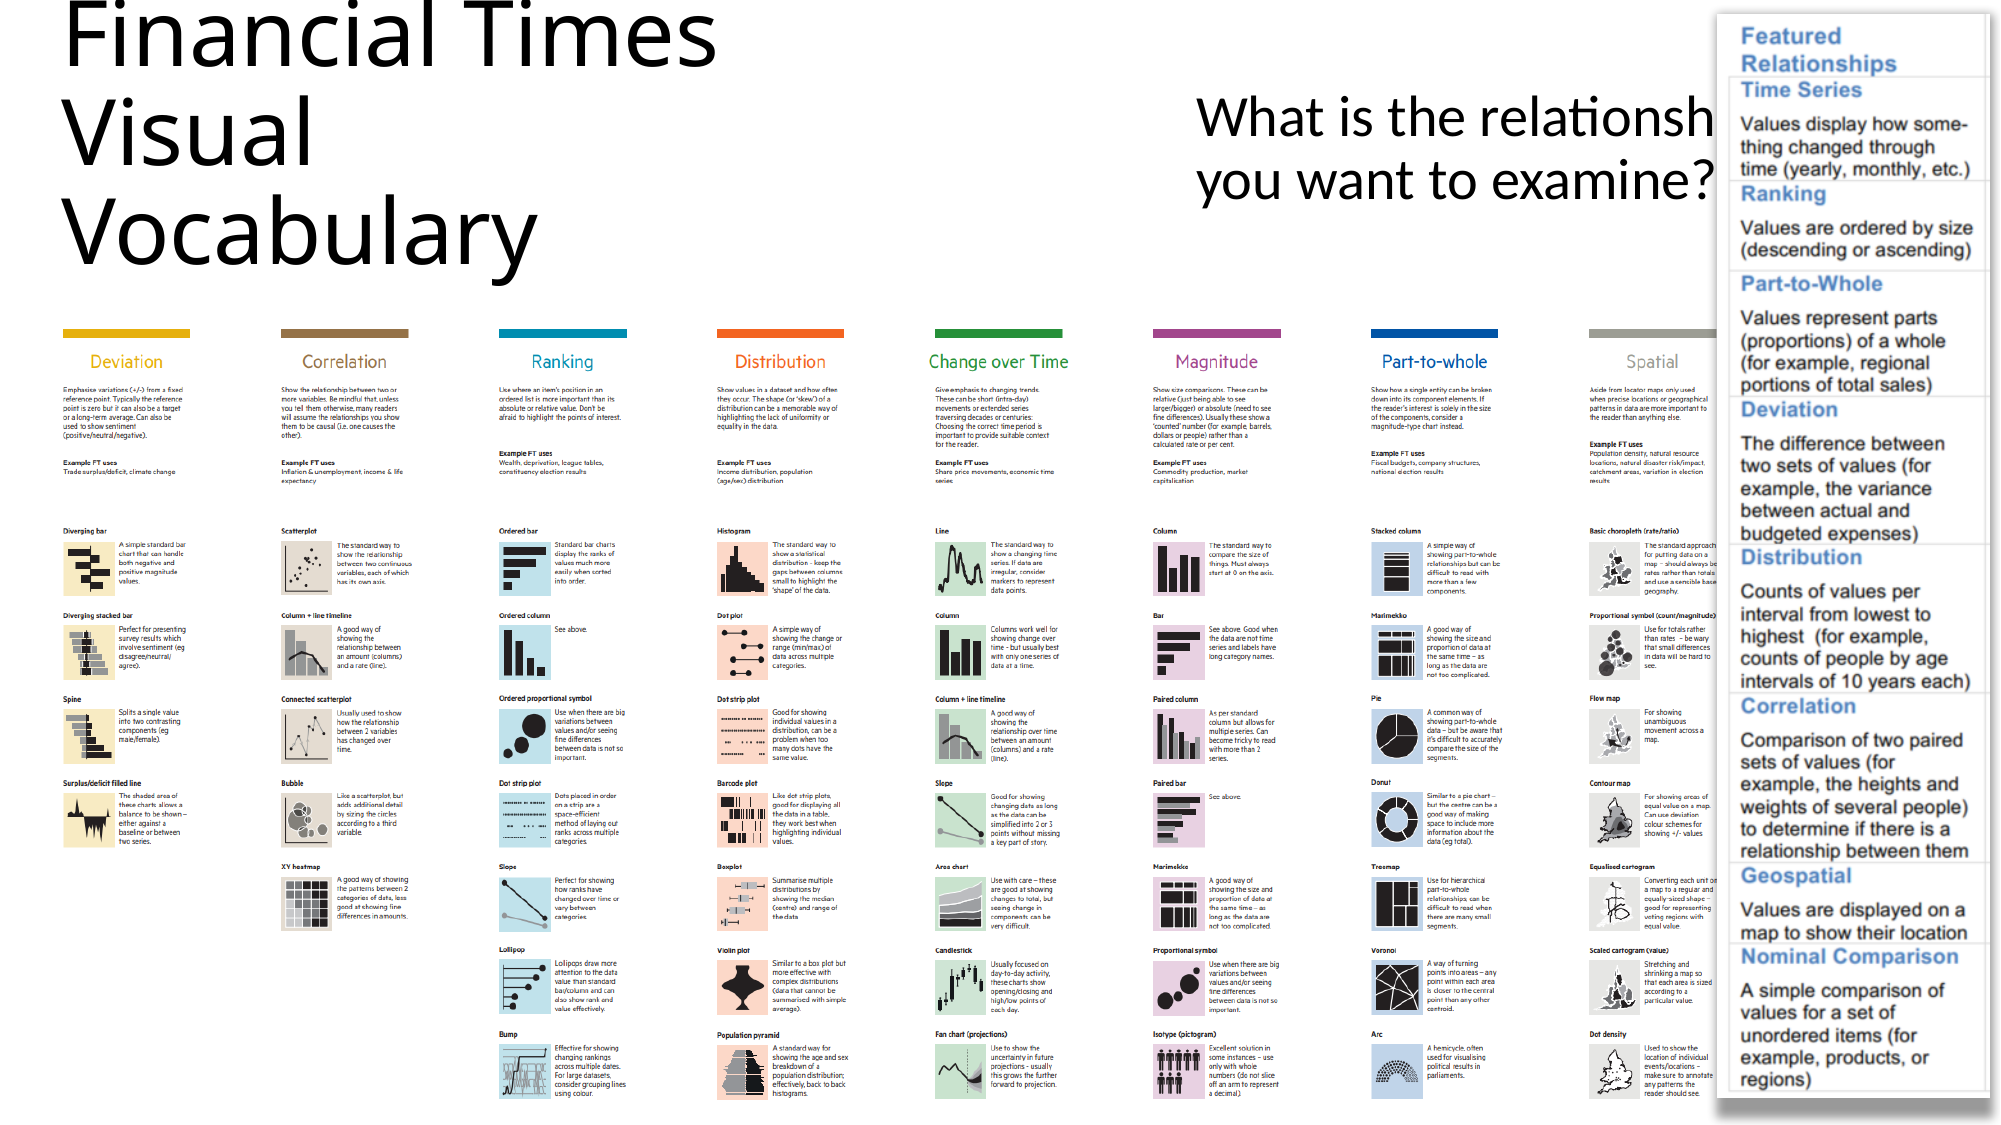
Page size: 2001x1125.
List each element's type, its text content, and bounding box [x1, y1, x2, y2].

list What is the relationship you want to examine? [1181, 78, 1709, 310]
picture [58, 14, 1990, 1111]
title Financial Times Visual Vocabulary [46, 27, 815, 245]
